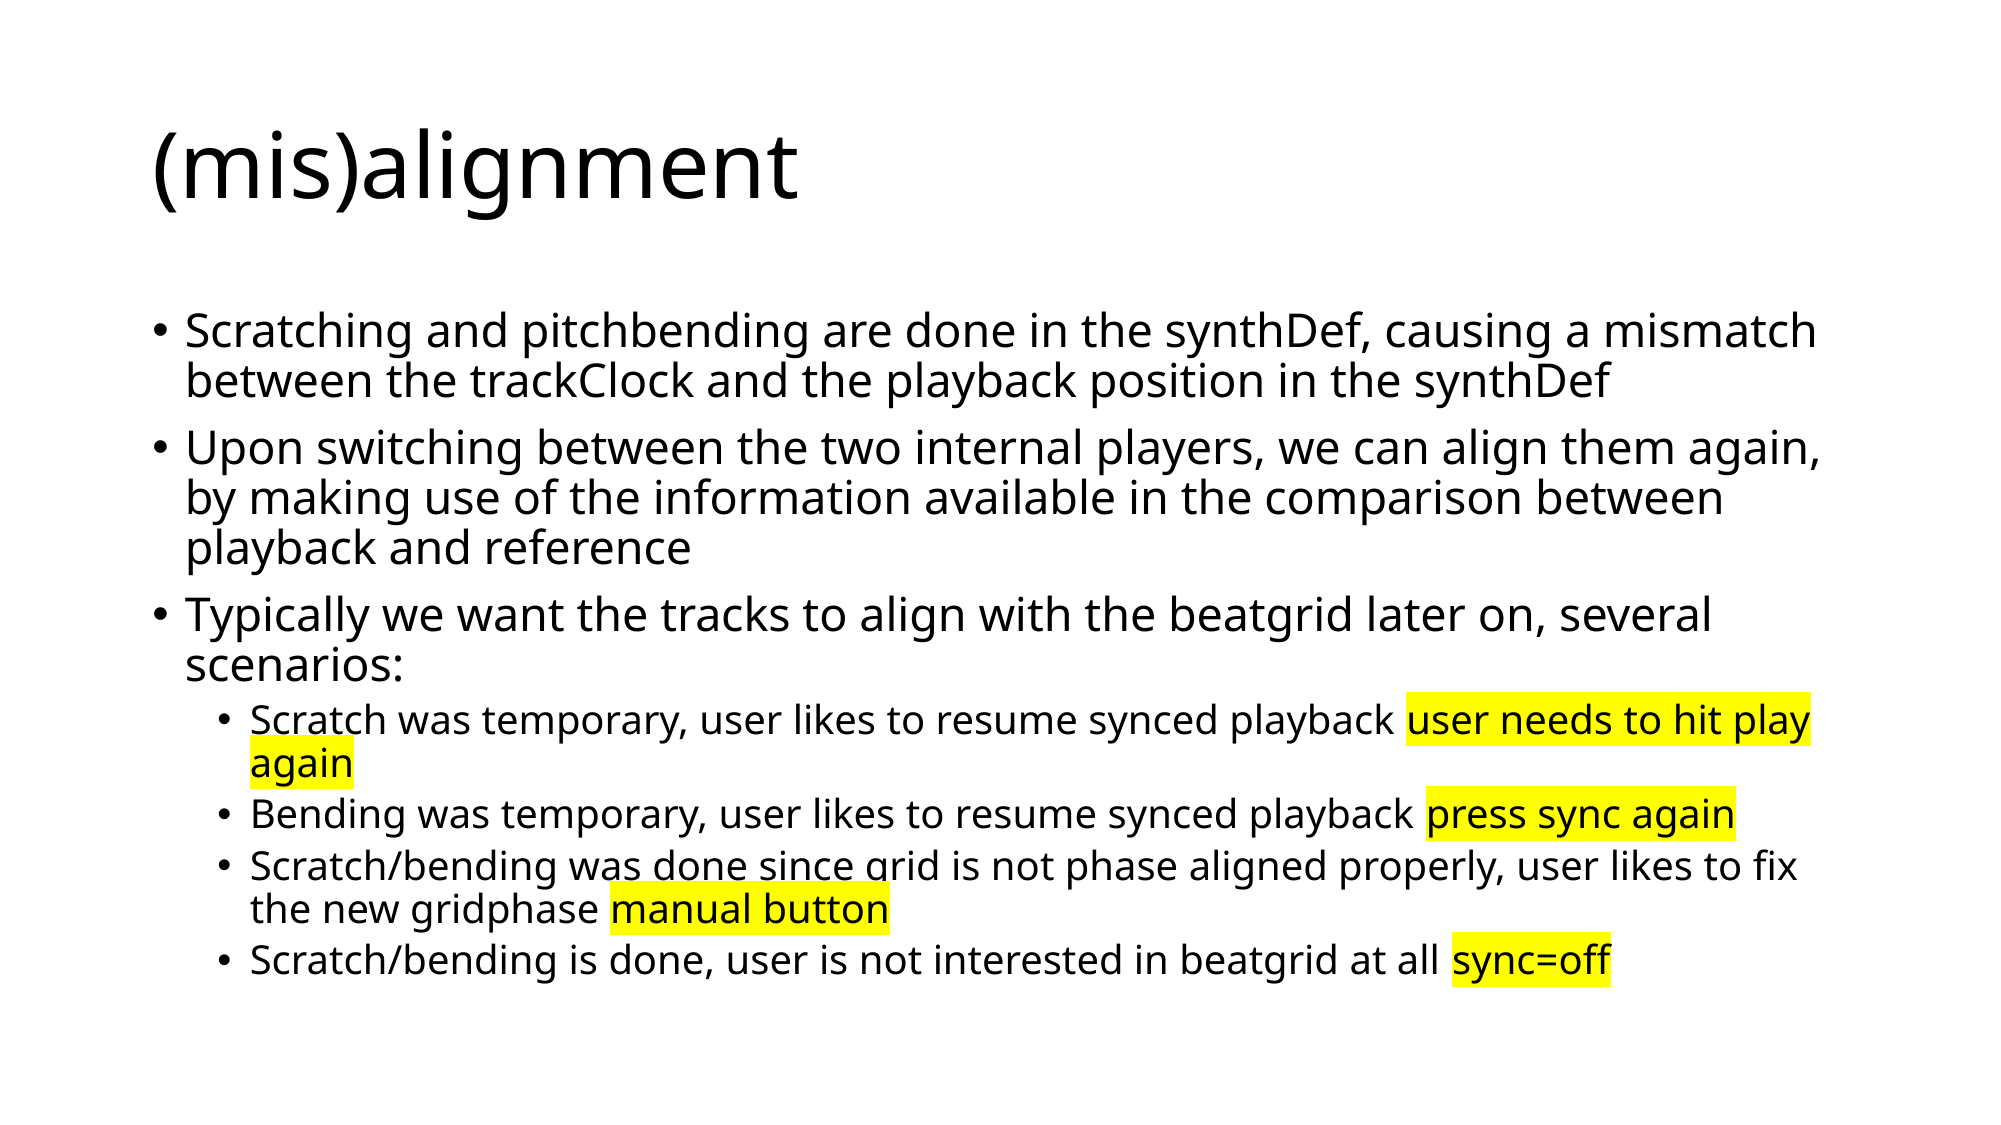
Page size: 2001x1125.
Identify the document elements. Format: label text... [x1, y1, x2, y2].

title (mis)alignment [137, 59, 1863, 278]
list Scratching and pitchbending are done in the synthDef, causing a mismatch between the trackClock and the playback position in the synthDef Upon switching between the two internal players, we can align them again, by making use of the information available in the comparison between playback and reference Typically we want the tracks to align with the beatgrid later on, several scenarios: Scratch was temporary, user likes to resume synced playback user needs to hit play again Bending was temporary, user likes to resume synced playback press sync again Scratch/bending was done since grid is not phase aligned properly, user likes to fix the new gridphase manual button Scratch/bending is done, user is not interested in beatgrid at all sync=off [137, 299, 1863, 1014]
